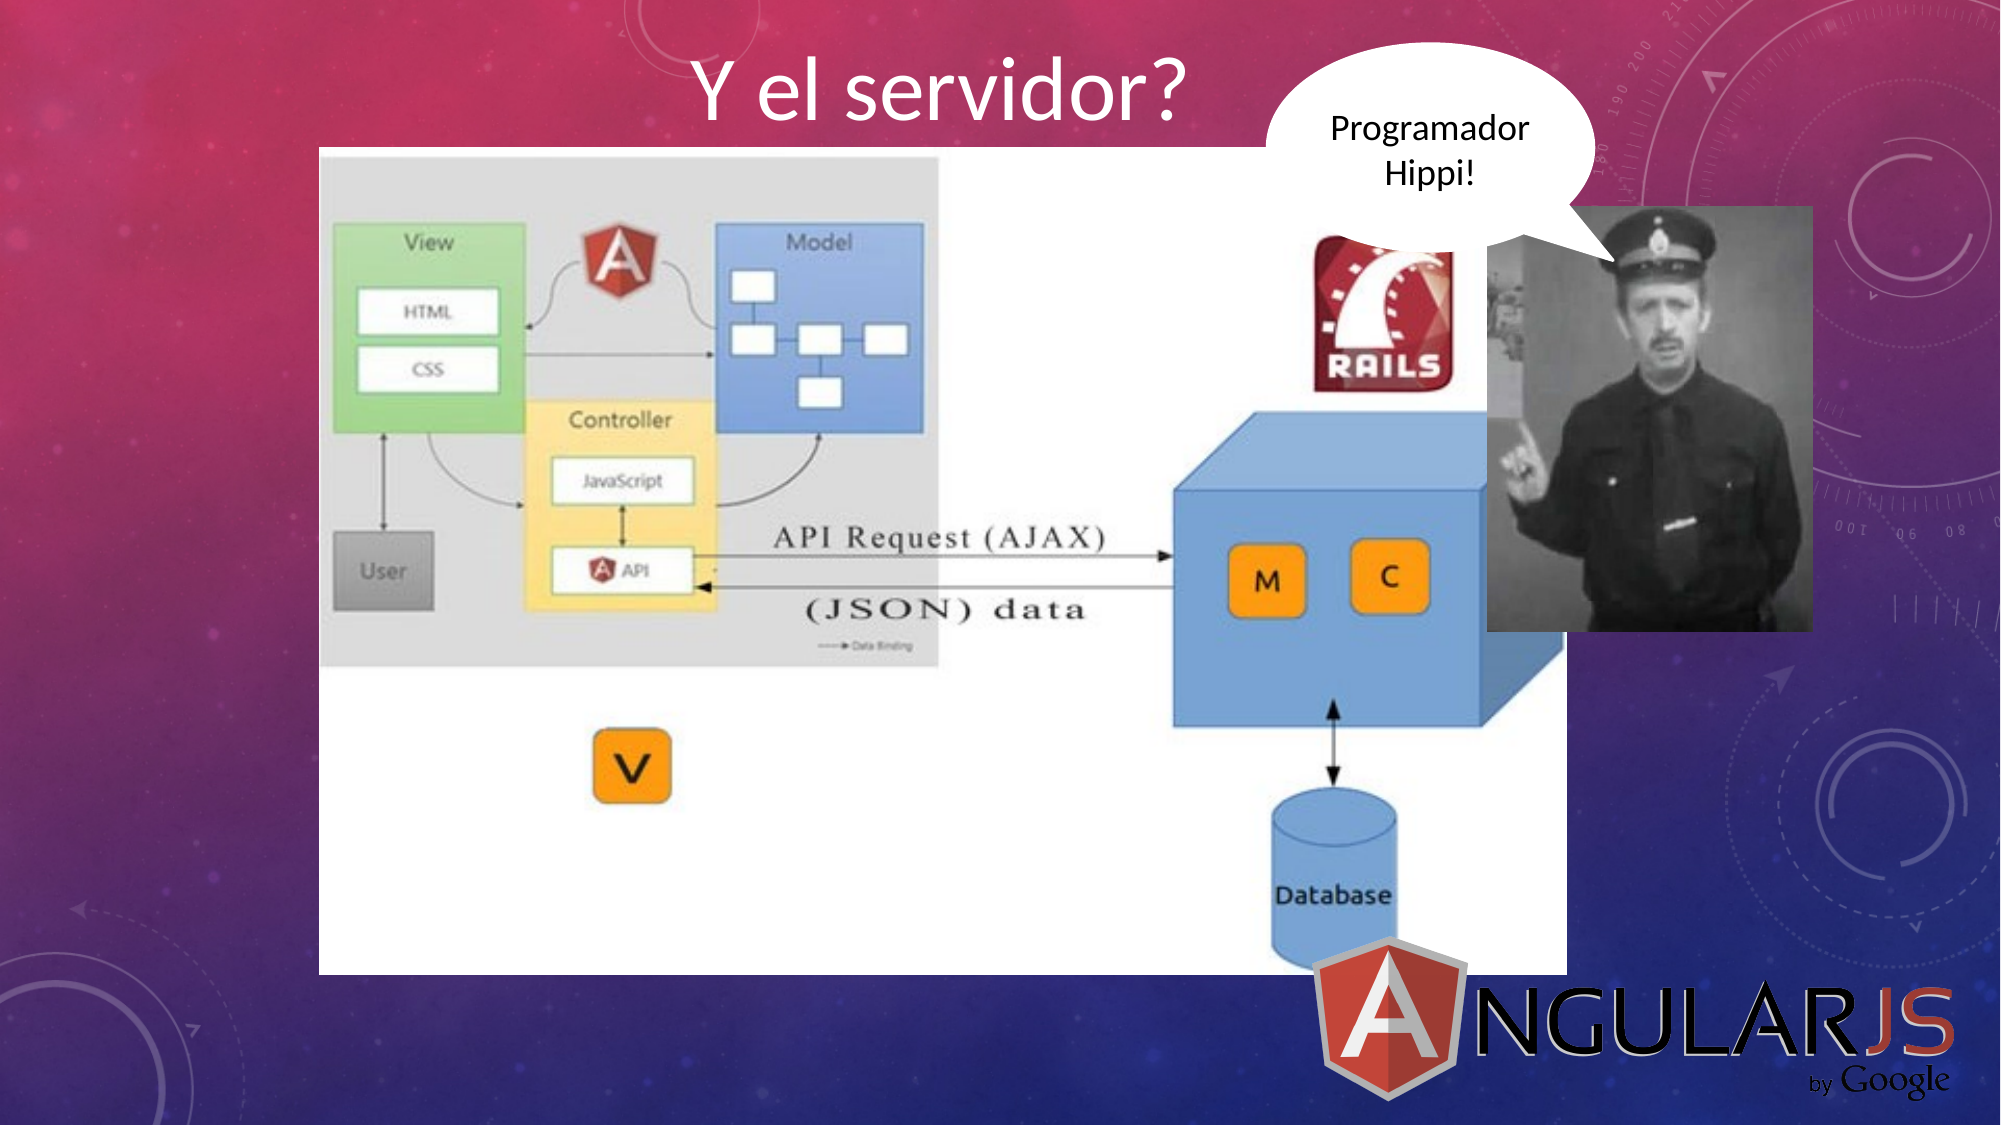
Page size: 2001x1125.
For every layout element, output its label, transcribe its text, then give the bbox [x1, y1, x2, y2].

text_box Y el servidor? [676, 21, 1208, 146]
picture [0, 0, 2001, 1125]
text_box Programador Hippi! [1265, 42, 1596, 200]
